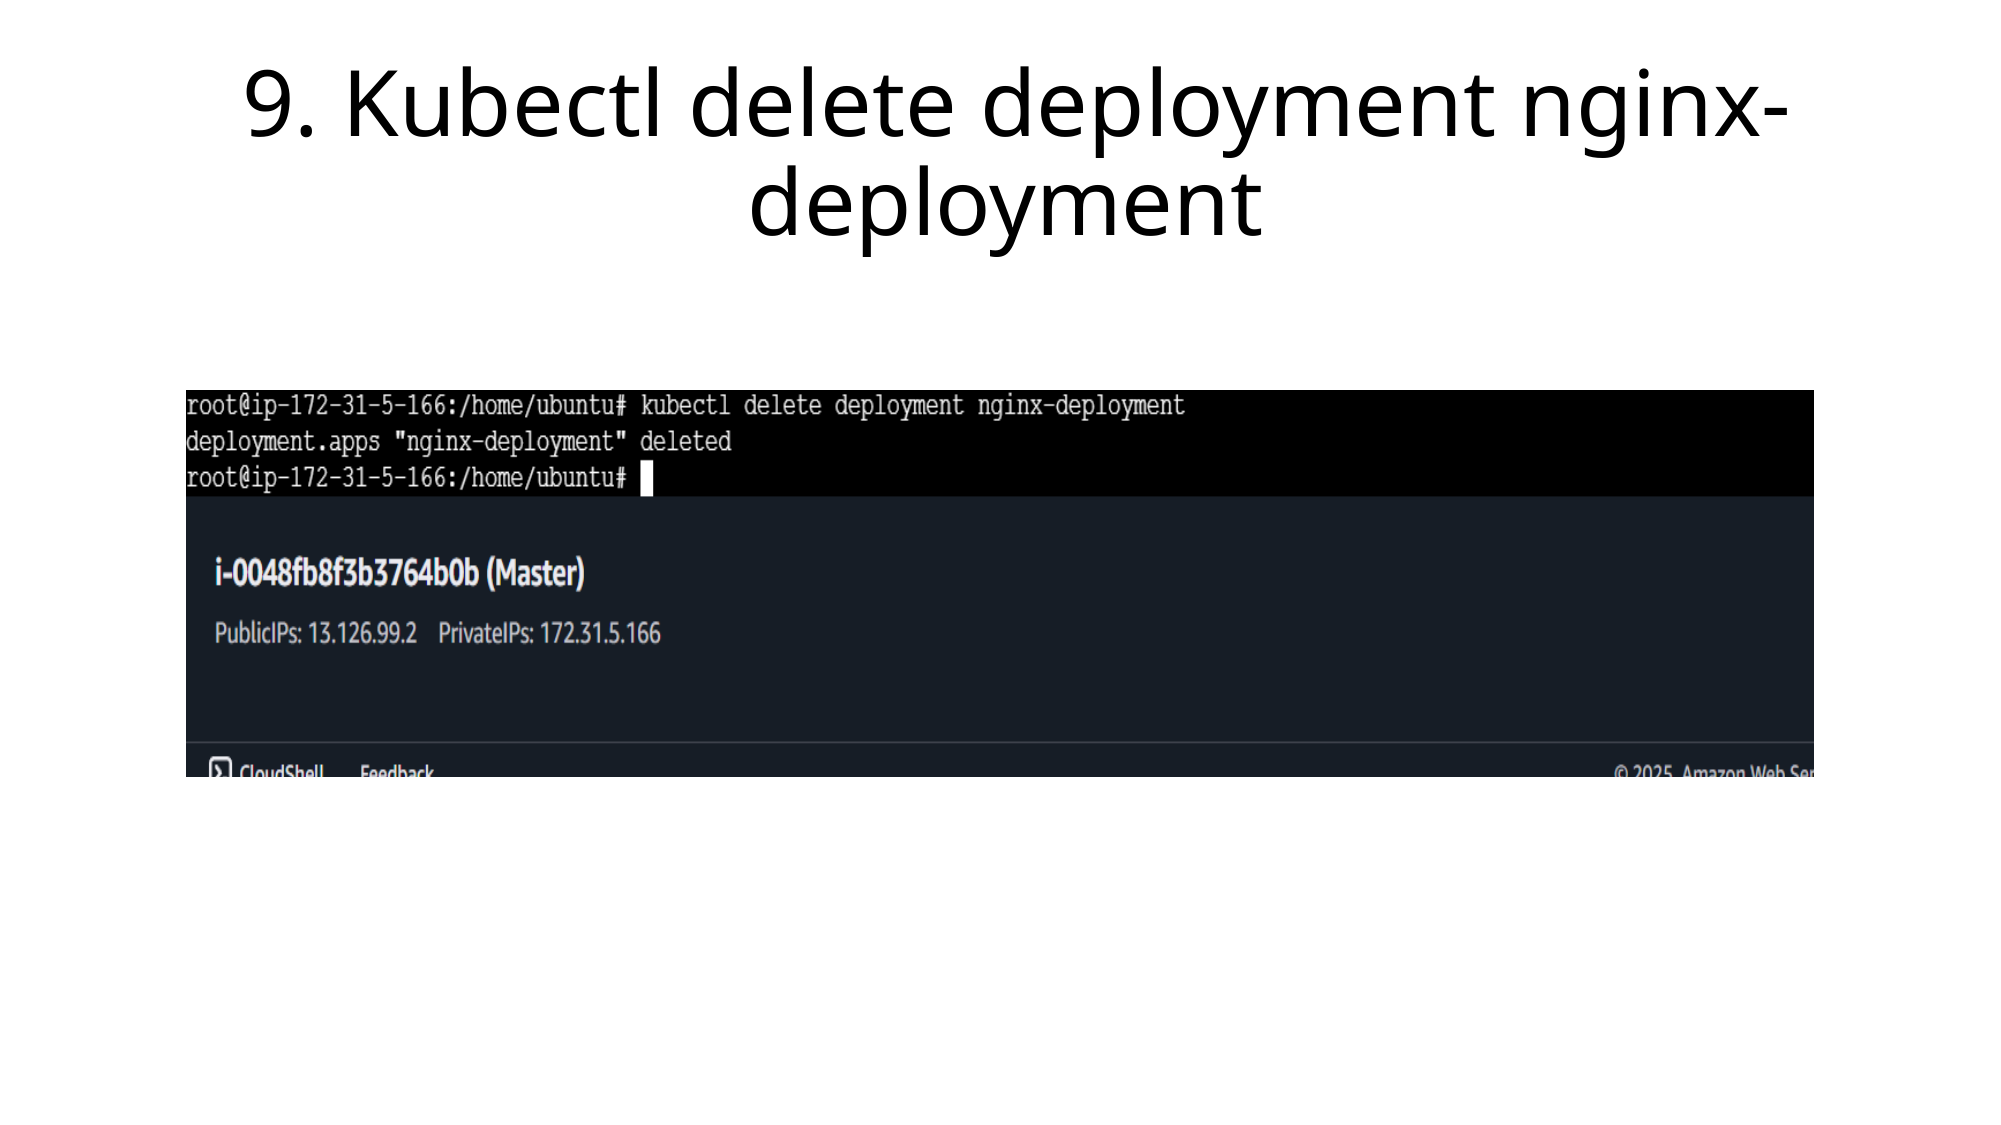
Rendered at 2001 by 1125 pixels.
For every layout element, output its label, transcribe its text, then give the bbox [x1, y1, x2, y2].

title 9. Kubectl delete deployment nginx-deployment [76, 78, 1959, 263]
picture [185, 390, 1815, 778]
